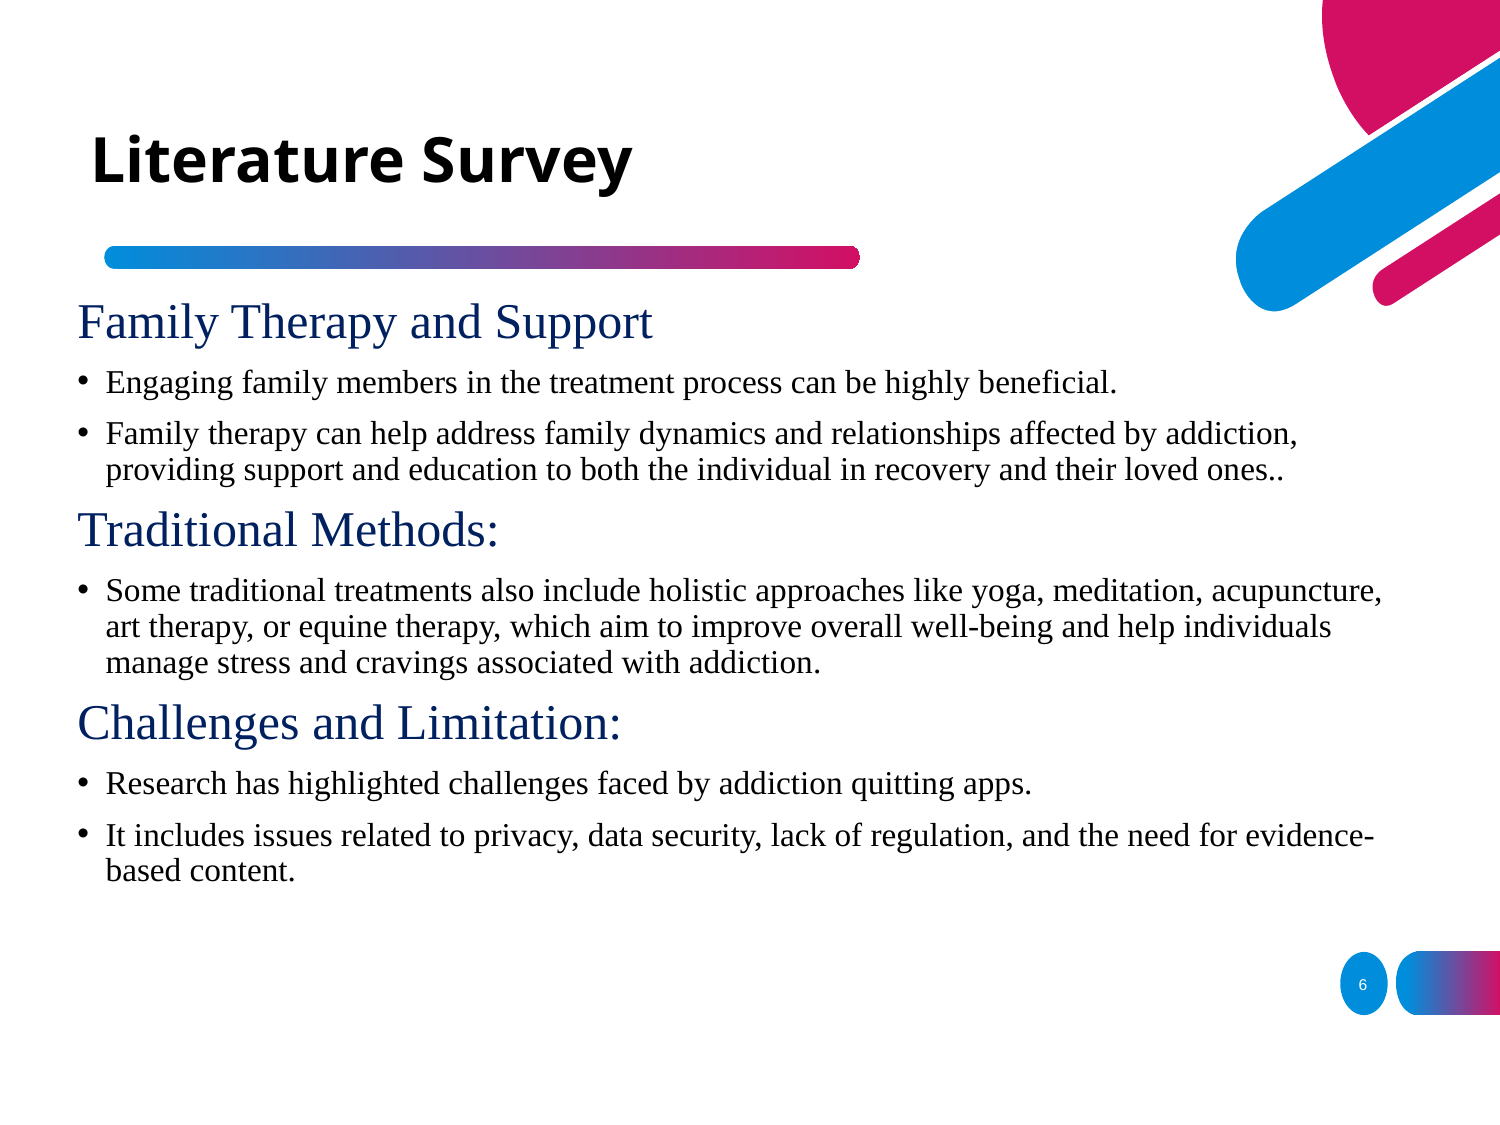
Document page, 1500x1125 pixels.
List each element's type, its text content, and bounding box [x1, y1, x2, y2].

title Literature Survey [75, 75, 1425, 250]
list Family Therapy and Support Engaging family members in the treatment process can be highly beneficial. Family therapy can help address family dynamics and relationships affected by addiction, providing support and education to both the individual in recovery and their loved ones.. Traditional Methods: Some traditional treatments also include holistic approaches like yoga, meditation, acupuncture, art therapy, or equine therapy, which aim to improve overall well-being and help individuals manage stress and cravings associated with addiction. Challenges and Limitation: Research has highlighted challenges faced by addiction quitting apps. It includes issues related to privacy, data security, lack of regulation, and the need for evidence-based content. [62, 287, 1413, 1080]
